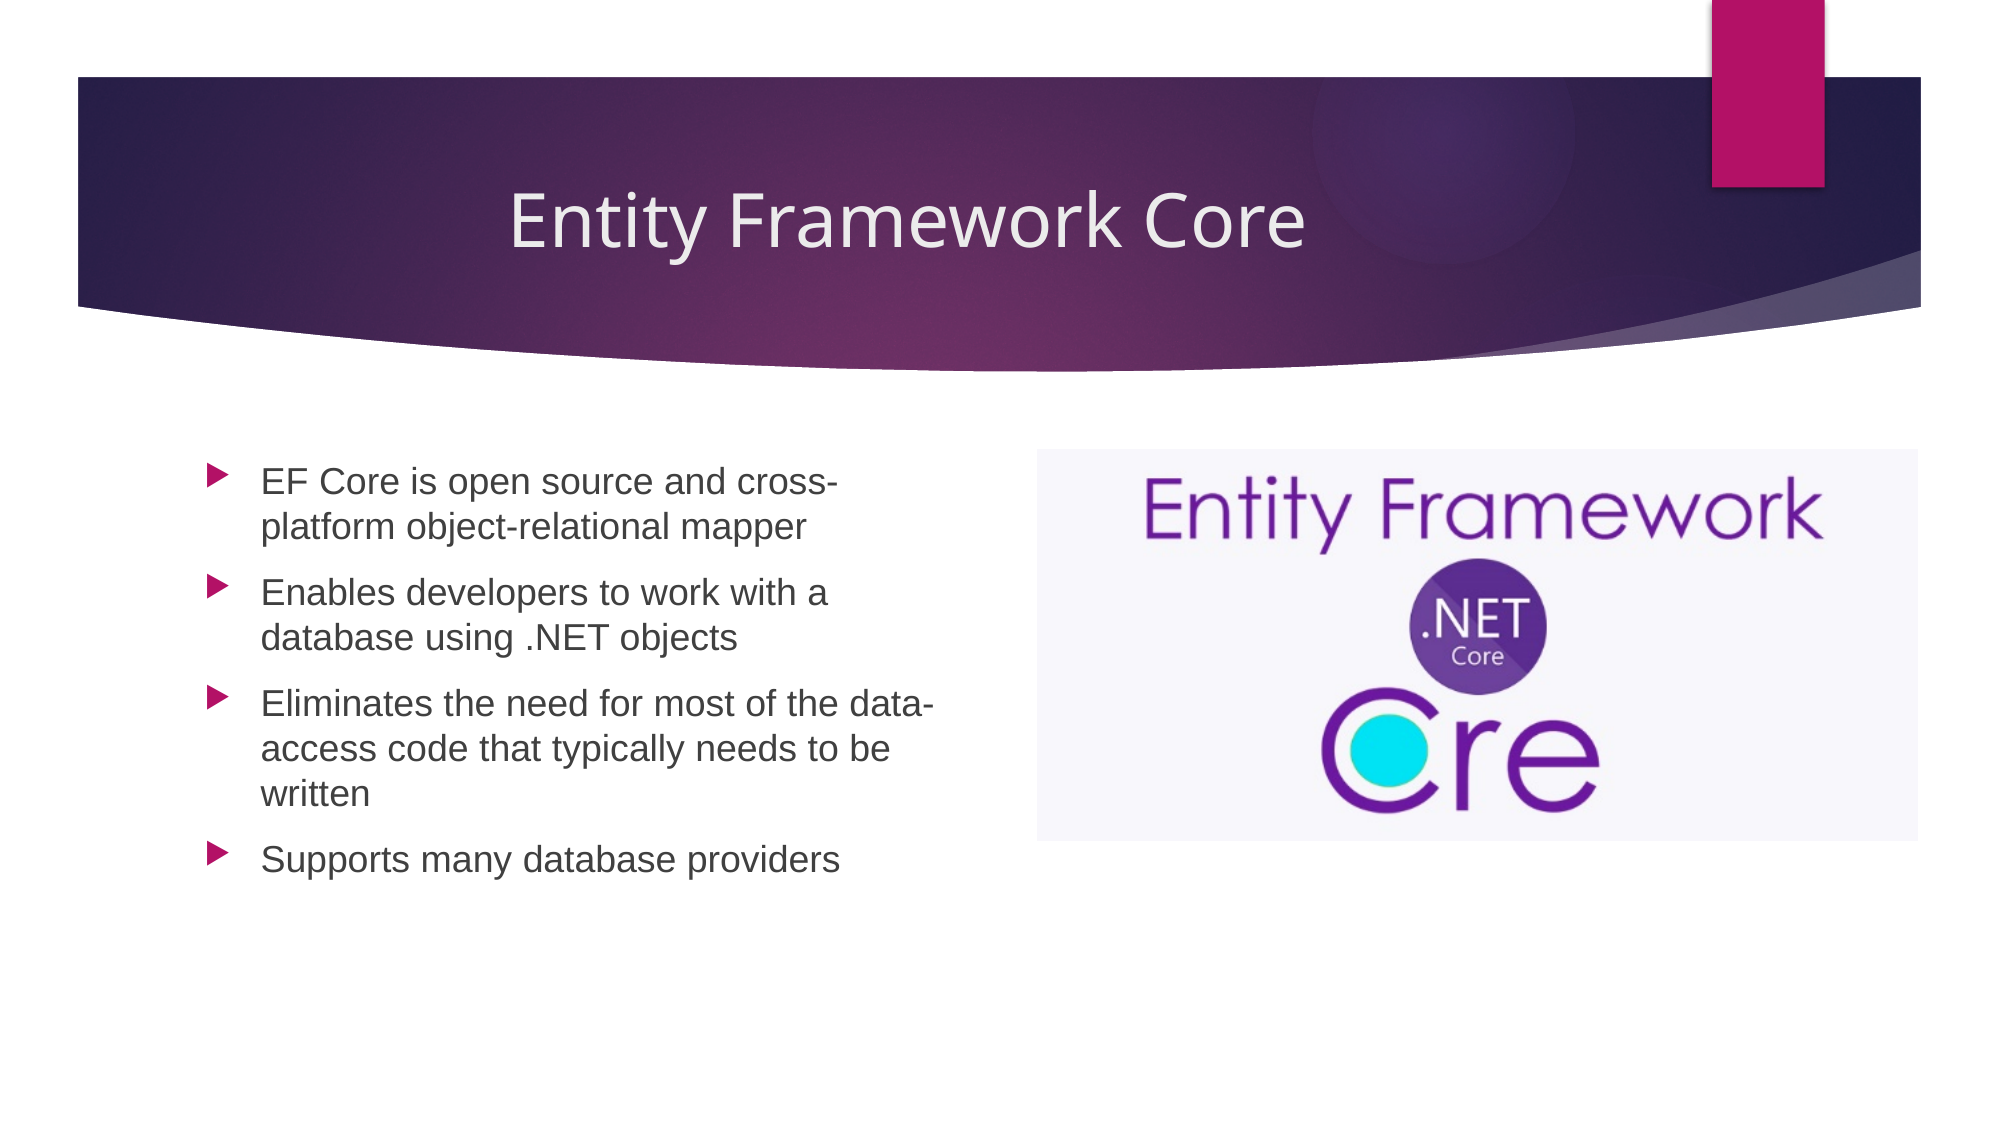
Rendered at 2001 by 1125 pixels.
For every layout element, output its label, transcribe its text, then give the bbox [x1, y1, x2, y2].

list EF Core is open source and cross-platform object-relational mapper Enables developers to work with a database using .NET objects Eliminates the need for most of the data-access code that typically needs to be written Supports many database providers [189, 449, 981, 1011]
title Entity Framework Core [189, 159, 1627, 276]
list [1037, 449, 1918, 842]
